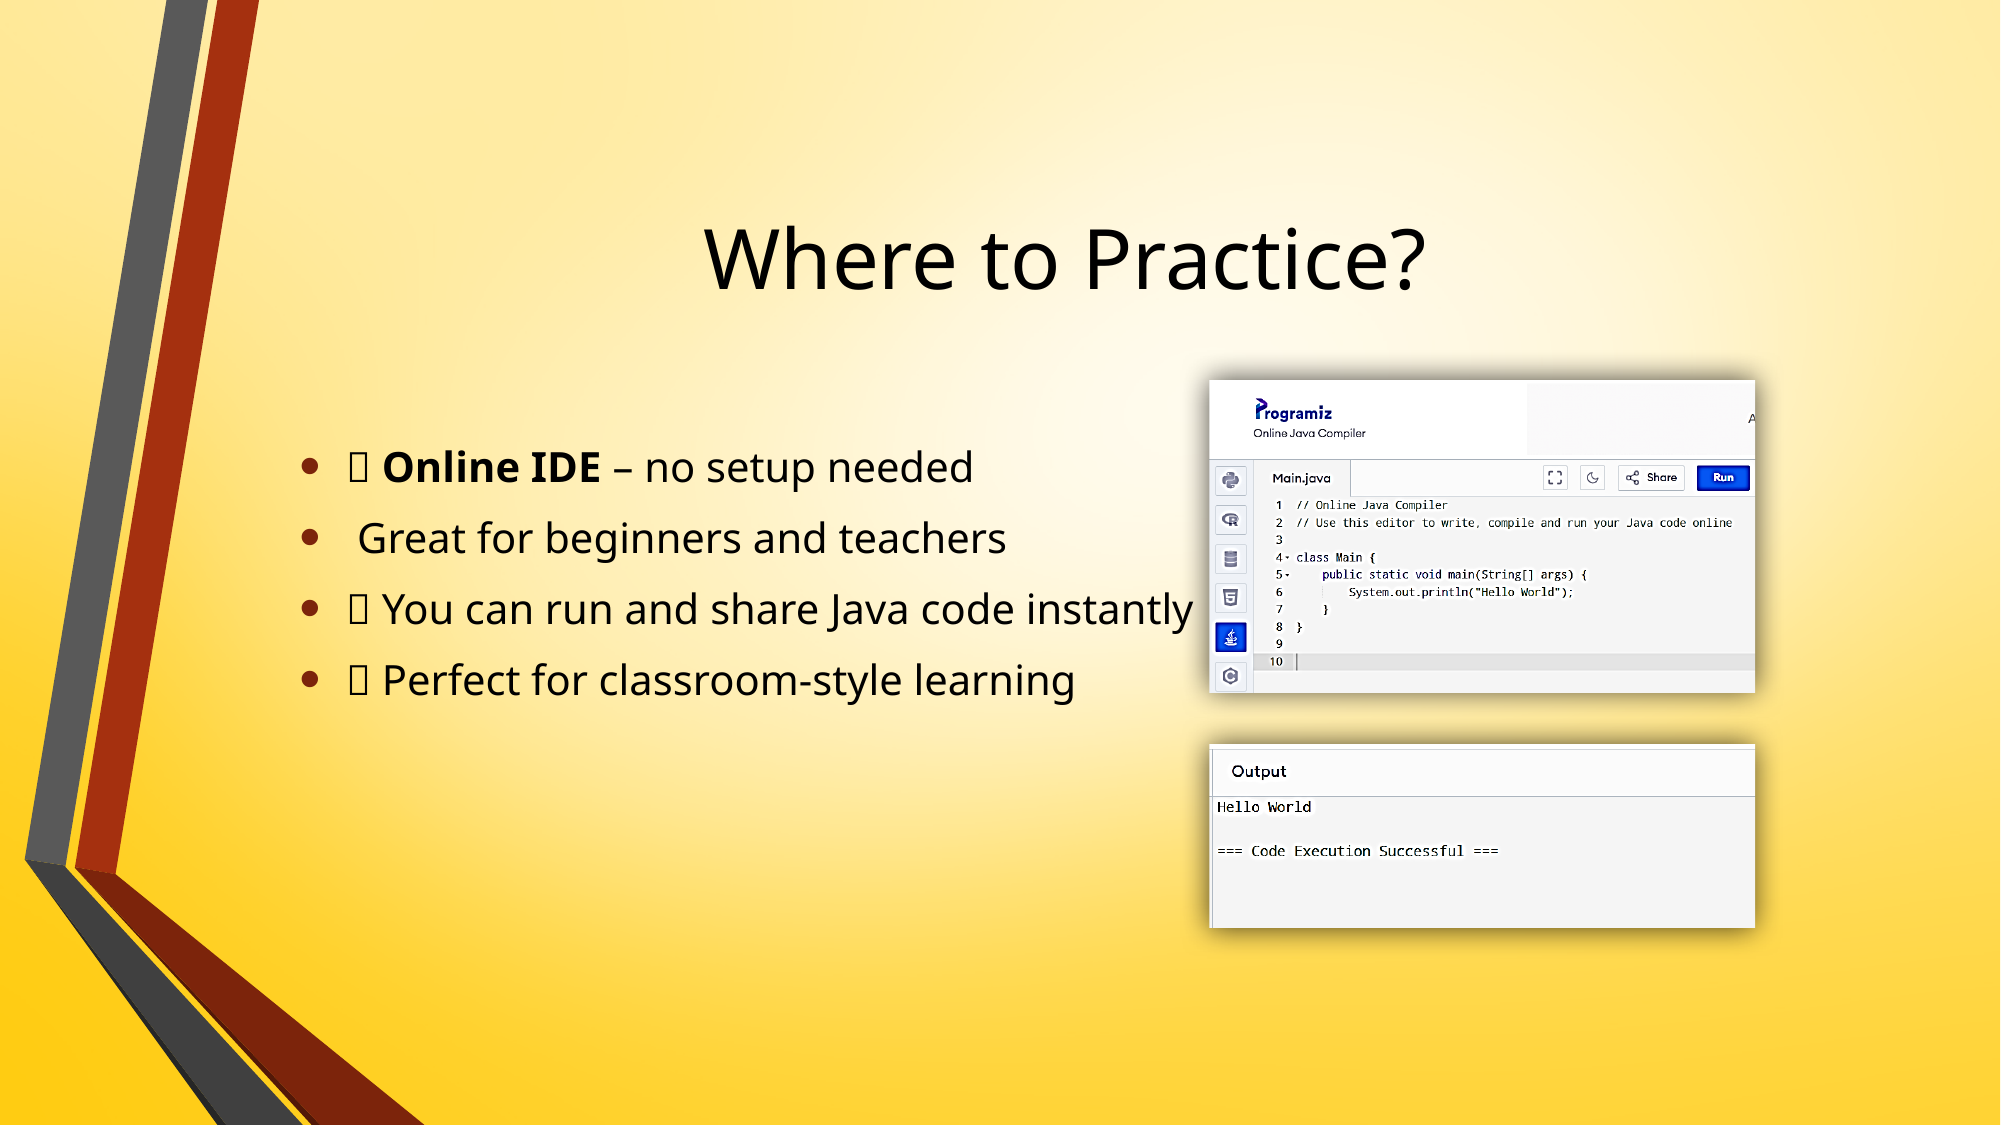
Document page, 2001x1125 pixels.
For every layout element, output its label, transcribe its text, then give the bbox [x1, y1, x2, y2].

list ✅ Online IDE – no setup needed 👨‍🏫 Great for beginners and teachers 🧪 You can run and share Java code instantly 💡 Perfect for classroom-style learning [284, 246, 1716, 899]
picture [1209, 379, 1756, 693]
title Where to Practice? [243, 112, 1887, 400]
picture [1209, 744, 1756, 928]
